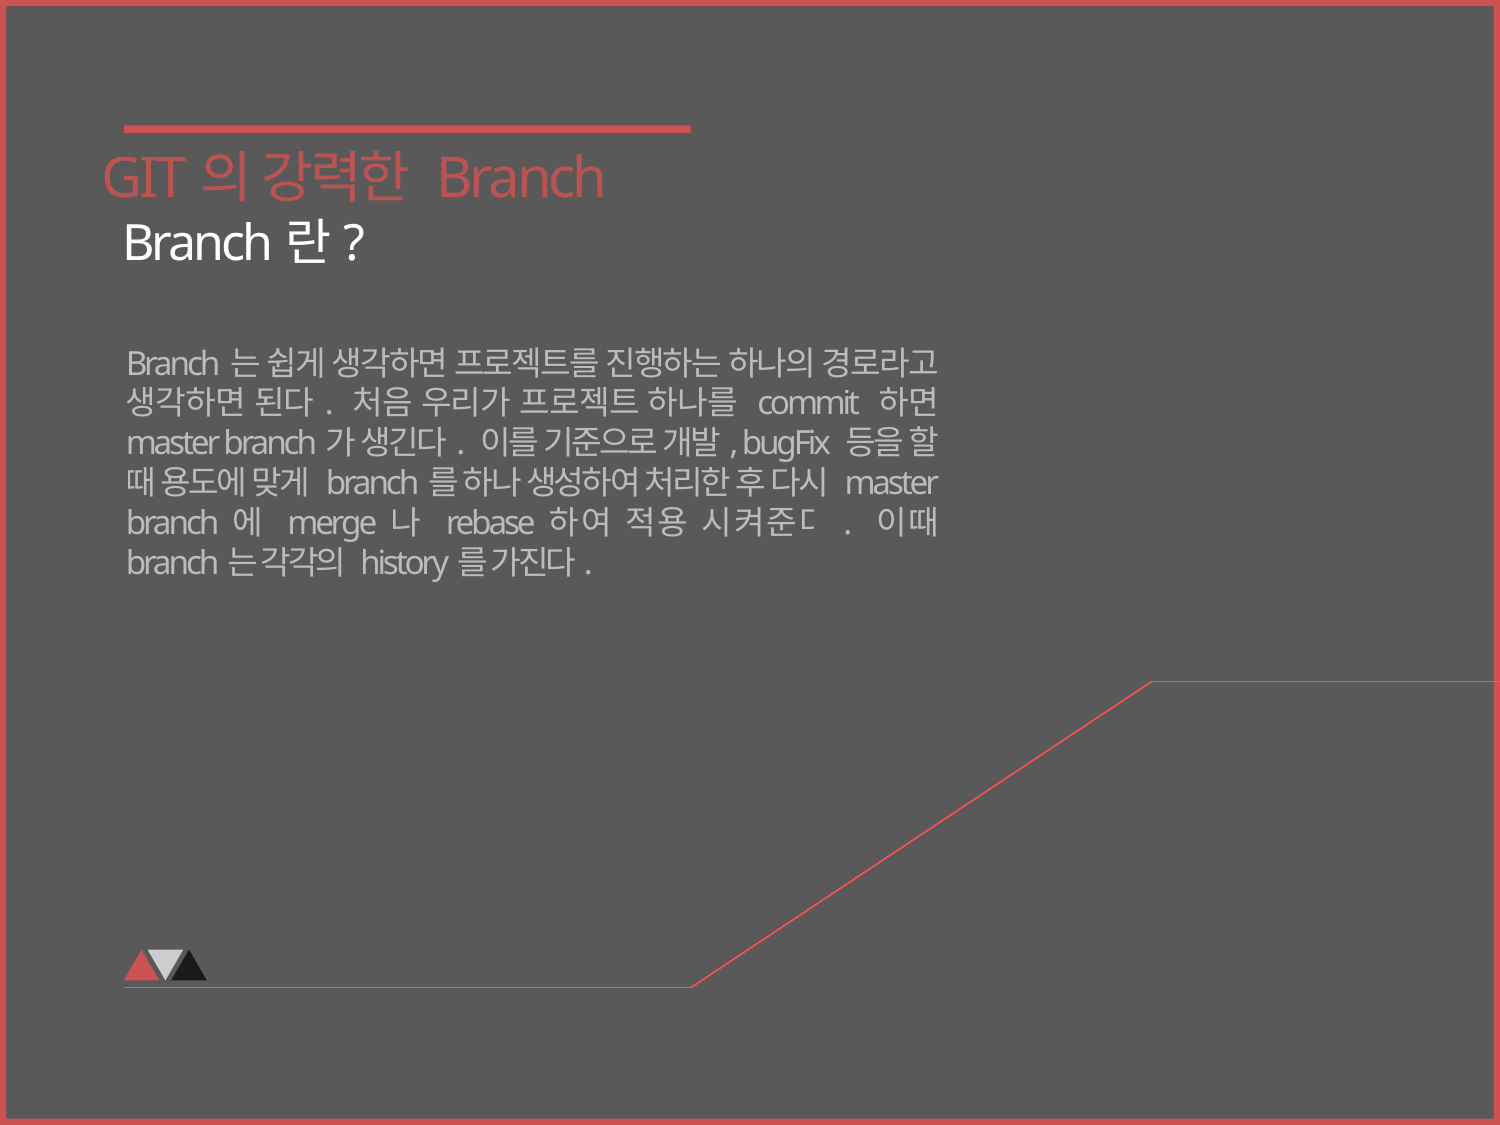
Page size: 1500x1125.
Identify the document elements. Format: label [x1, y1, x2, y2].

text_box [690, 681, 1152, 988]
text_box [0, 0, 1500, 1125]
